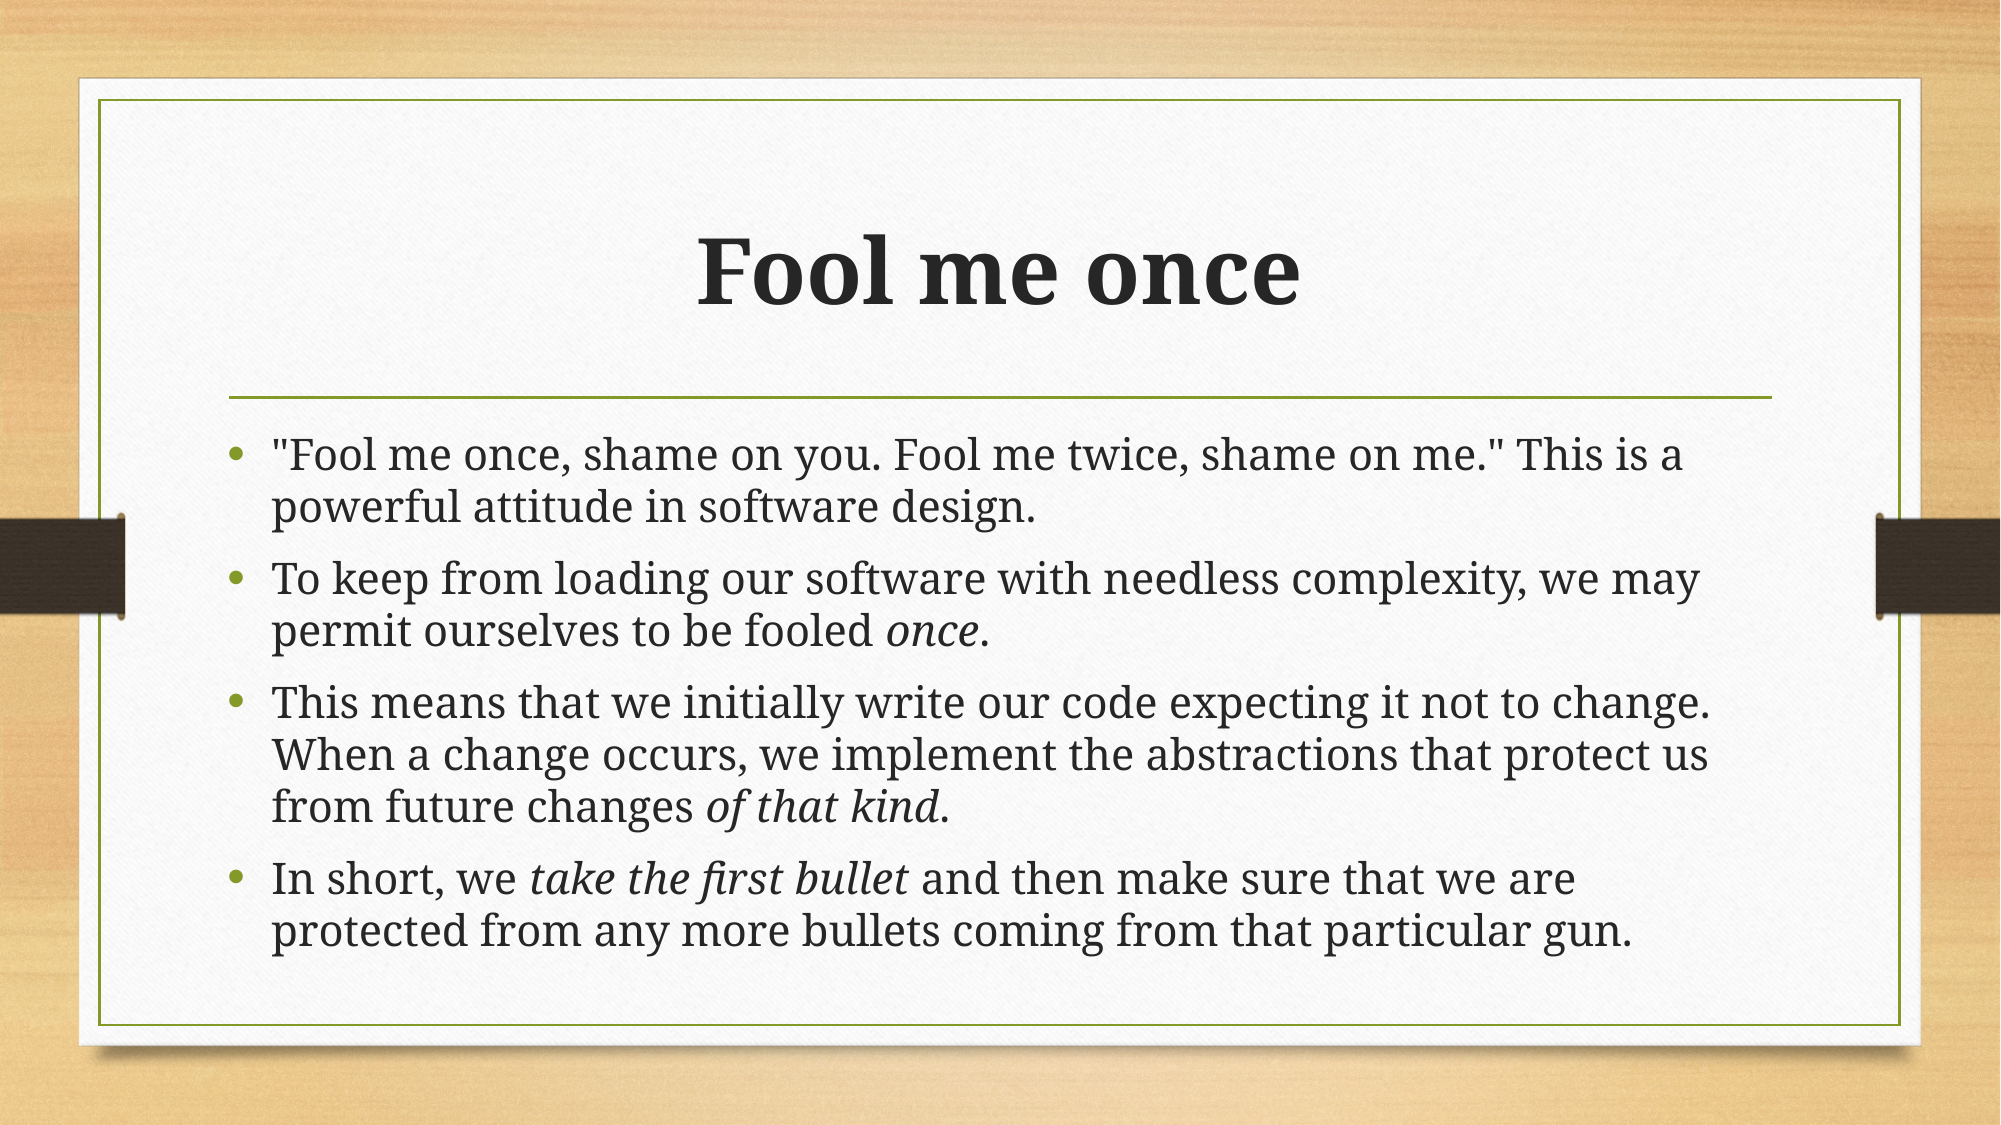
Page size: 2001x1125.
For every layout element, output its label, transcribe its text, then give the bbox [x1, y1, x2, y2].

title Fool me once [212, 161, 1788, 375]
list "Fool me once, shame on you. Fool me twice, shame on me." This is a powerful attitude in software design. To keep from loading our software with needless complexity, we may permit ourselves to be fooled once. This means that we initially write our code expecting it not to change. When a change occurs, we implement the abstractions that protect us from future changes of that kind. In short, we take the first bullet and then make sure that we are protected from any more bullets coming from that particular gun. [212, 419, 1788, 964]
picture [0, 0, 2001, 1125]
